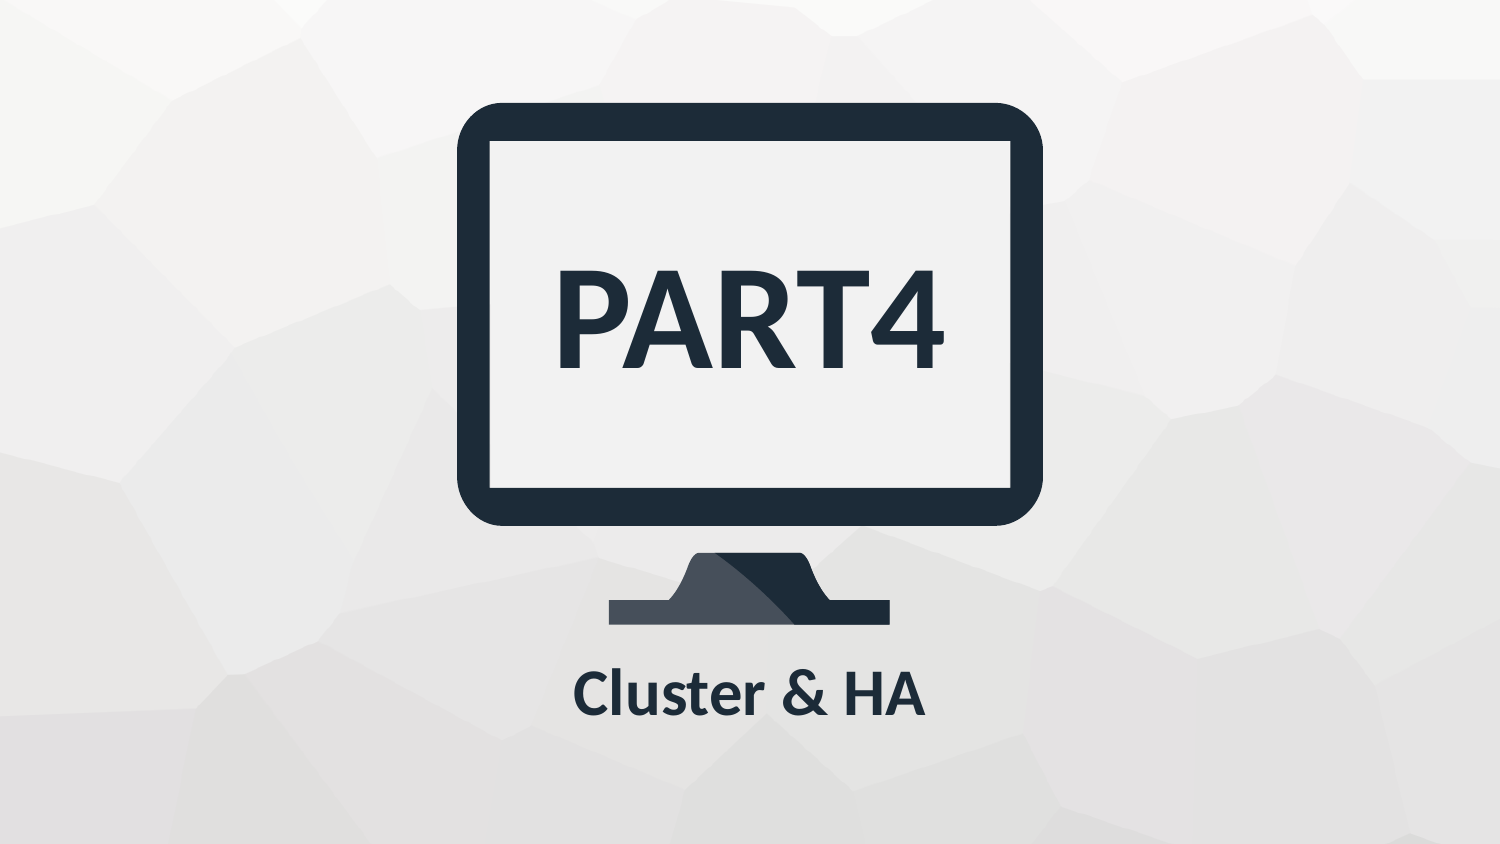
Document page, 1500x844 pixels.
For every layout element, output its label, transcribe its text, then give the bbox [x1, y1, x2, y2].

text_box Cluster & HA [558, 641, 942, 737]
picture [0, 0, 1500, 844]
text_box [456, 102, 1044, 625]
